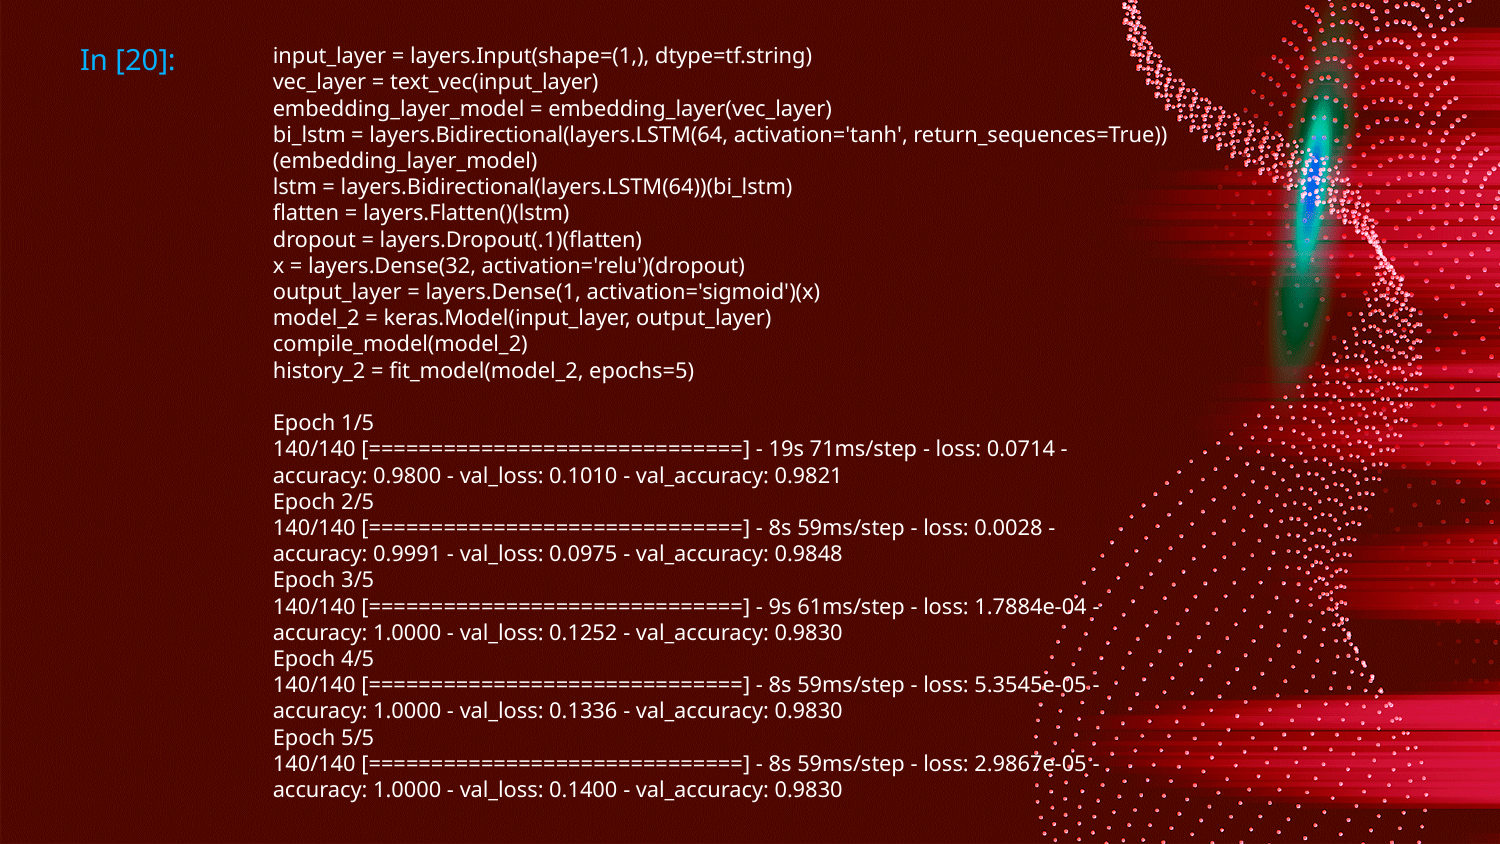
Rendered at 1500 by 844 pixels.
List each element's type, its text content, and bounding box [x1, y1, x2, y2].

picture [0, 0, 1500, 844]
list input_layer = layers.Input(shape=(1,), dtype=tf.string) vec_layer = text_vec(input_layer) embedding_layer_model = embedding_layer(vec_layer) bi_lstm = layers.Bidirectional(layers.LSTM(64, activation='tanh', return_sequences=True))(embedding_layer_model) lstm = layers.Bidirectional(layers.LSTM(64))(bi_lstm) flatten = layers.Flatten()(lstm) dropout = layers.Dropout(.1)(flatten) x = layers.Dense(32, activation='relu')(dropout) output_layer = layers.Dense(1, activation='sigmoid')(x) model_2 = keras.Model(input_layer, output_layer) compile_model(model_2) history_2 = fit_model(model_2, epochs=5) Epoch 1/5 140/140 [==============================] - 19s 71ms/step - loss: 0.0714 - accuracy: 0.9800 - val_loss: 0.1010 - val_accuracy: 0.9821 Epoch 2/5 140/140 [==============================] - 8s 59ms/step - loss: 0.0028 - accuracy: 0.9991 - val_loss: 0.0975 - val_accuracy: 0.9848 Epoch 3/5 140/140 [==============================] - 9s 61ms/step - loss: 1.7884e-04 - accuracy: 1.0000 - val_loss: 0.1252 - val_accuracy: 0.9830 Epoch 4/5 140/140 [==============================] - 8s 59ms/step - loss: 5.3545e-05 - accuracy: 1.0000 - val_loss: 0.1336 - val_accuracy: 0.9830 Epoch 5/5 140/140 [==============================] - 8s 59ms/step - loss: 2.9867e-05 - accuracy: 1.0000 - val_loss: 0.1400 - val_accuracy: 0.9830 [234, 26, 1430, 819]
title In [20]: [65, 26, 234, 819]
